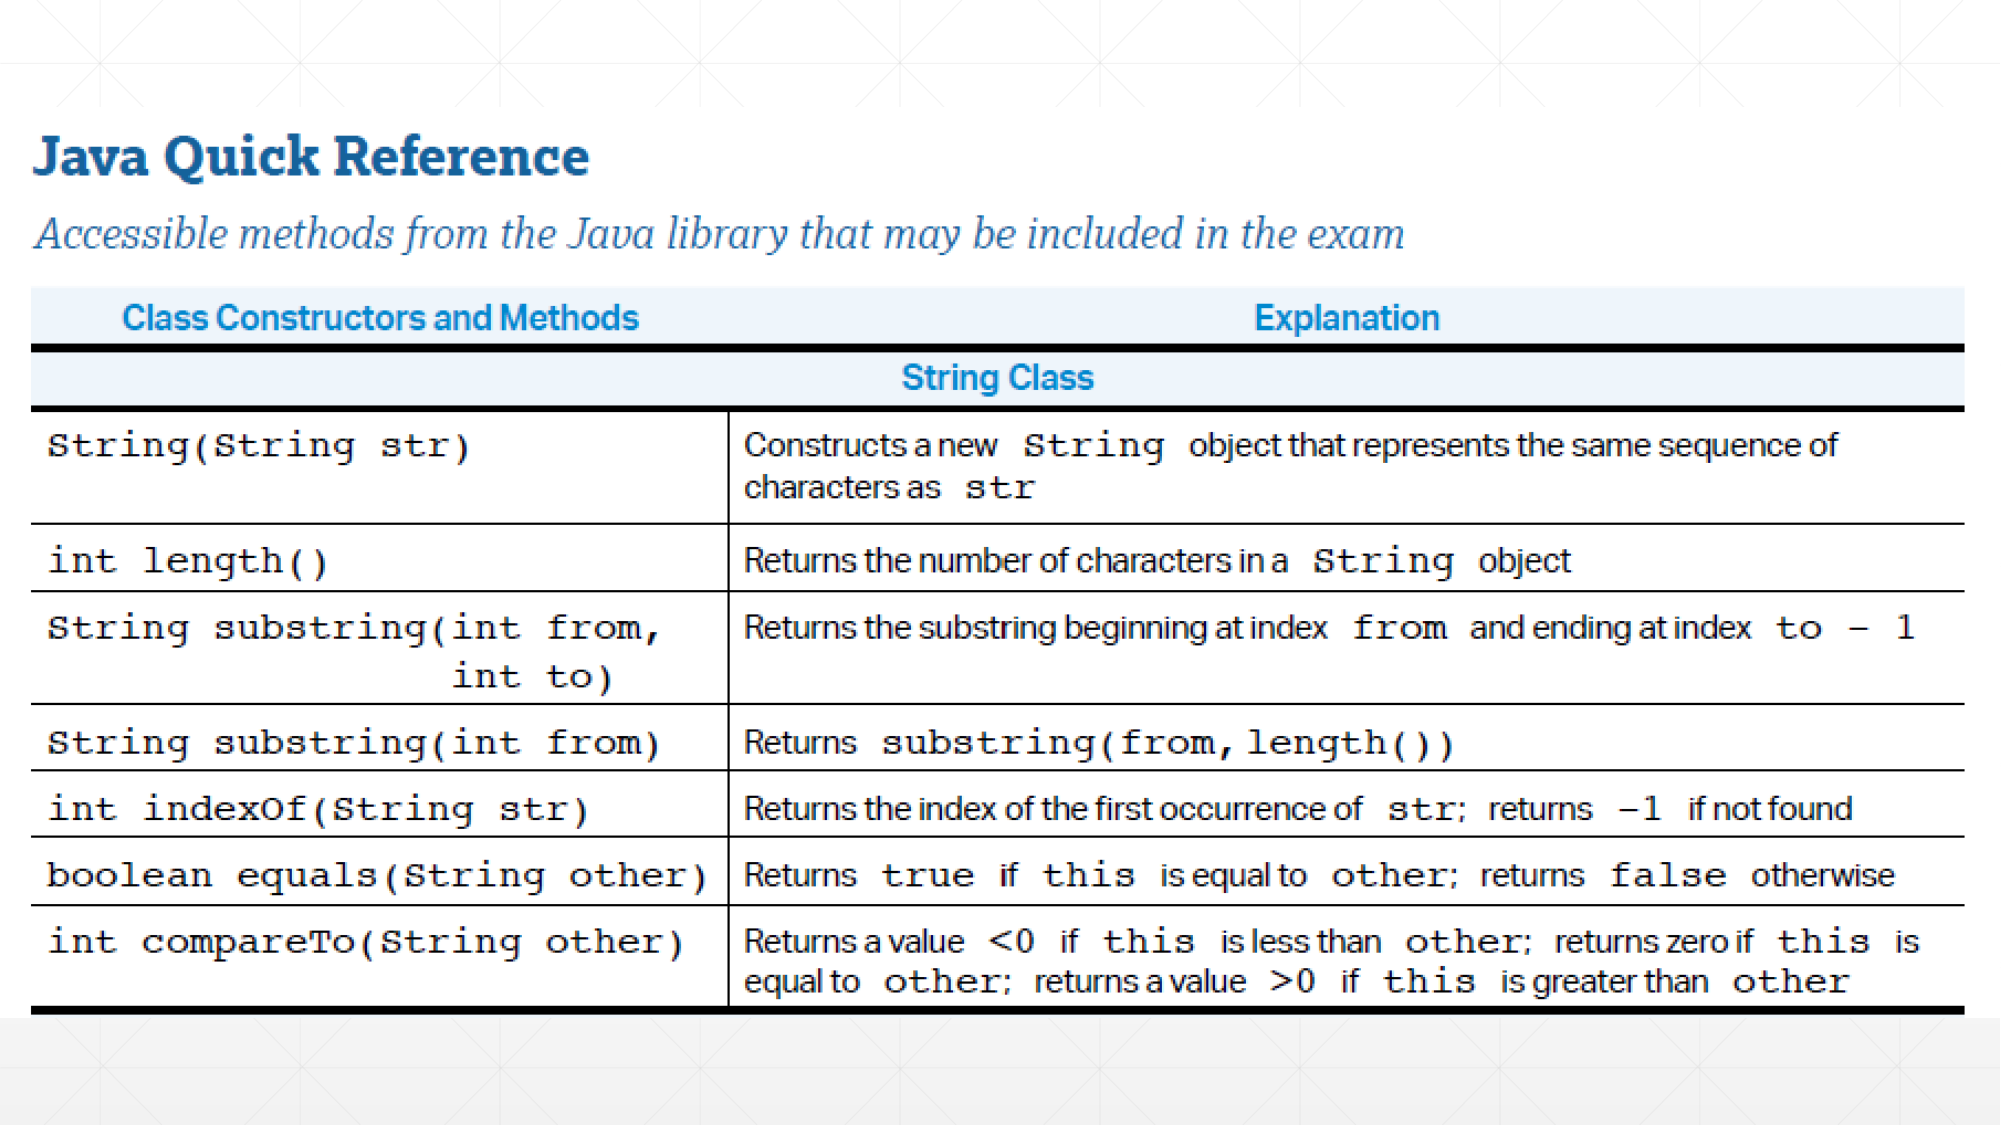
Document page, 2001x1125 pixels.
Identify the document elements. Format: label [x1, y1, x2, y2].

picture [0, 107, 2000, 1018]
